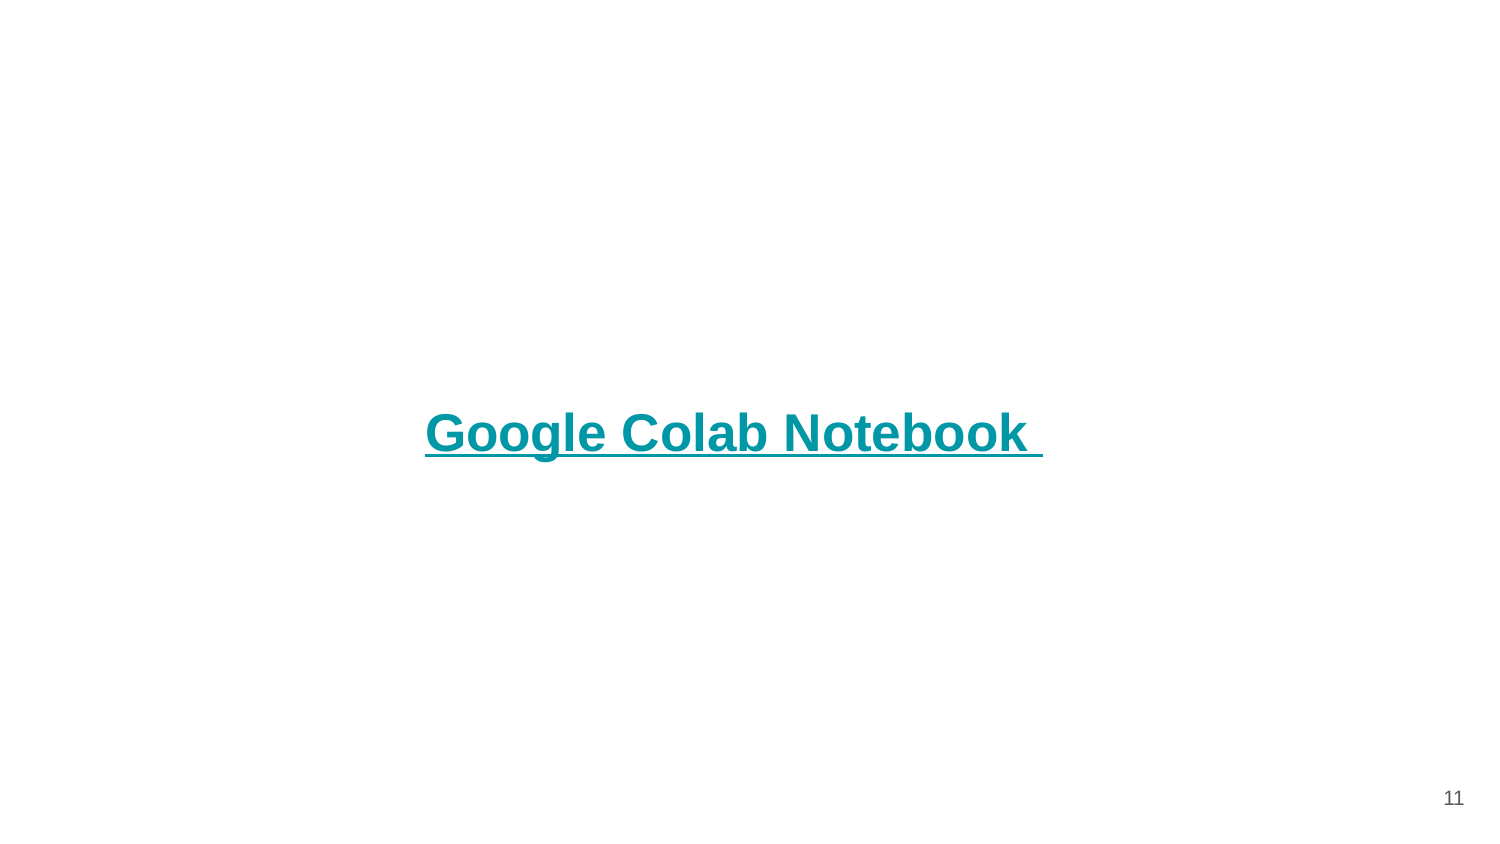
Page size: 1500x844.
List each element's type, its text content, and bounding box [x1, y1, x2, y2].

slide_number ‹#› [1389, 764, 1480, 830]
title Google Colab Notebook [34, 383, 1433, 478]
